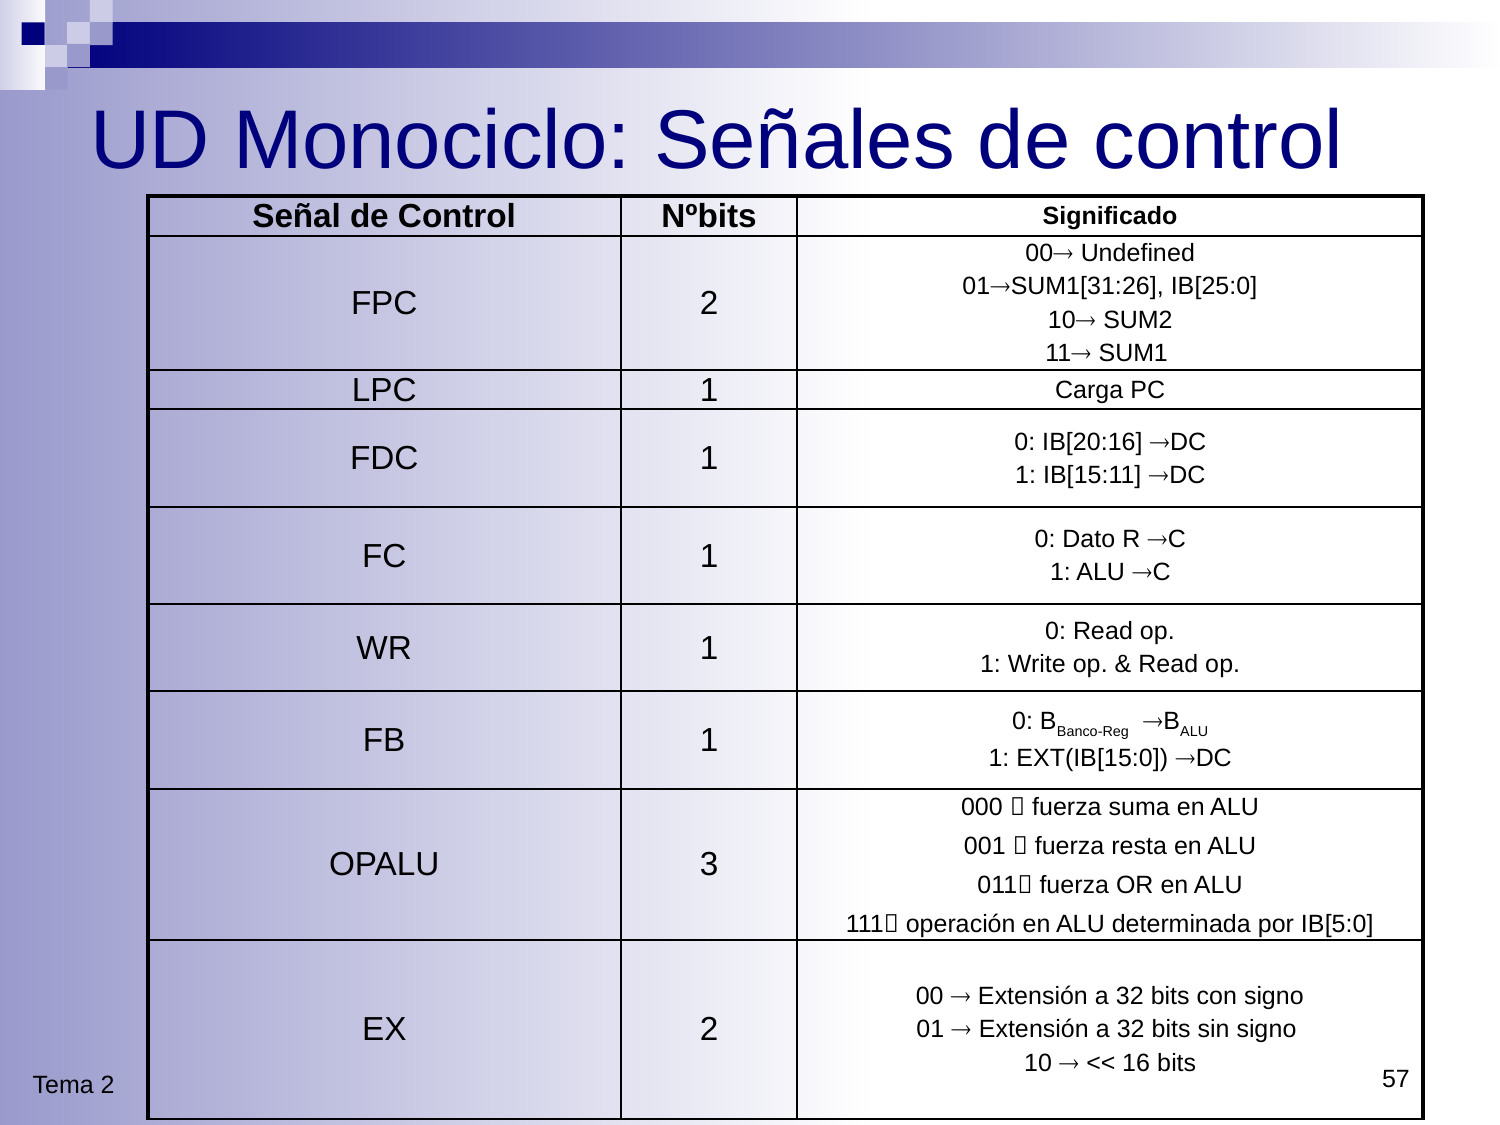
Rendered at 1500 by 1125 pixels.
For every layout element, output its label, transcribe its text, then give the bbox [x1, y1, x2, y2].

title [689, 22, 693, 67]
table_cell 0: BBanco-Reg BALU 1: EXT(IB[15:0]) DC [798, 692, 1421, 788]
table_cell Carga PC [798, 371, 1421, 408]
table_header Significado [798, 198, 1421, 235]
table_cell 2 [622, 237, 796, 369]
footer Tema 2 [17, 1030, 146, 1107]
table_cell 1 [622, 692, 796, 788]
table_cell 3 [622, 790, 796, 939]
table_cell FB [150, 692, 620, 788]
text_box [778, 22, 783, 67]
table_cell WR [150, 605, 620, 690]
table_cell 000  fuerza suma en ALU 001  fuerza resta en ALU 011 fuerza OR en ALU 111 operación en ALU determinada por IB[5:0] [798, 790, 1421, 939]
table_header Señal de Control [150, 198, 620, 235]
table_cell 00  Extensión a 32 bits con signo 01  Extensión a 32 bits sin signo 10  << 16 bits [798, 941, 1421, 1118]
table_cell 2 [622, 941, 796, 1118]
table_cell OPALU [150, 790, 620, 939]
table_cell 0: Read op. 1: Write op. & Read op. [798, 605, 1421, 690]
table_cell LPC [150, 371, 620, 408]
table_cell 1 [622, 410, 796, 506]
table_cell FPC [150, 237, 620, 369]
table_cell 00 Undefined 01SUM1[31:26], IB[25:0] 10 SUM2 11 SUM1 [798, 237, 1421, 369]
table_cell 0: IB[20:16] DC 1: IB[15:11] DC [798, 410, 1421, 506]
text_box [1038, 510, 1069, 556]
table_cell 1 [622, 605, 796, 690]
table_cell EX [150, 941, 620, 1118]
table_cell FDC [150, 410, 620, 506]
table_cell FC [150, 508, 620, 603]
table_cell 1 [622, 371, 796, 408]
table_header Nºbits [622, 198, 796, 235]
title UD Monociclo: Señales de control [74, 74, 1426, 197]
table_cell 1 [622, 508, 796, 603]
table_cell 0: Dato R C 1: ALU C [798, 508, 1421, 603]
